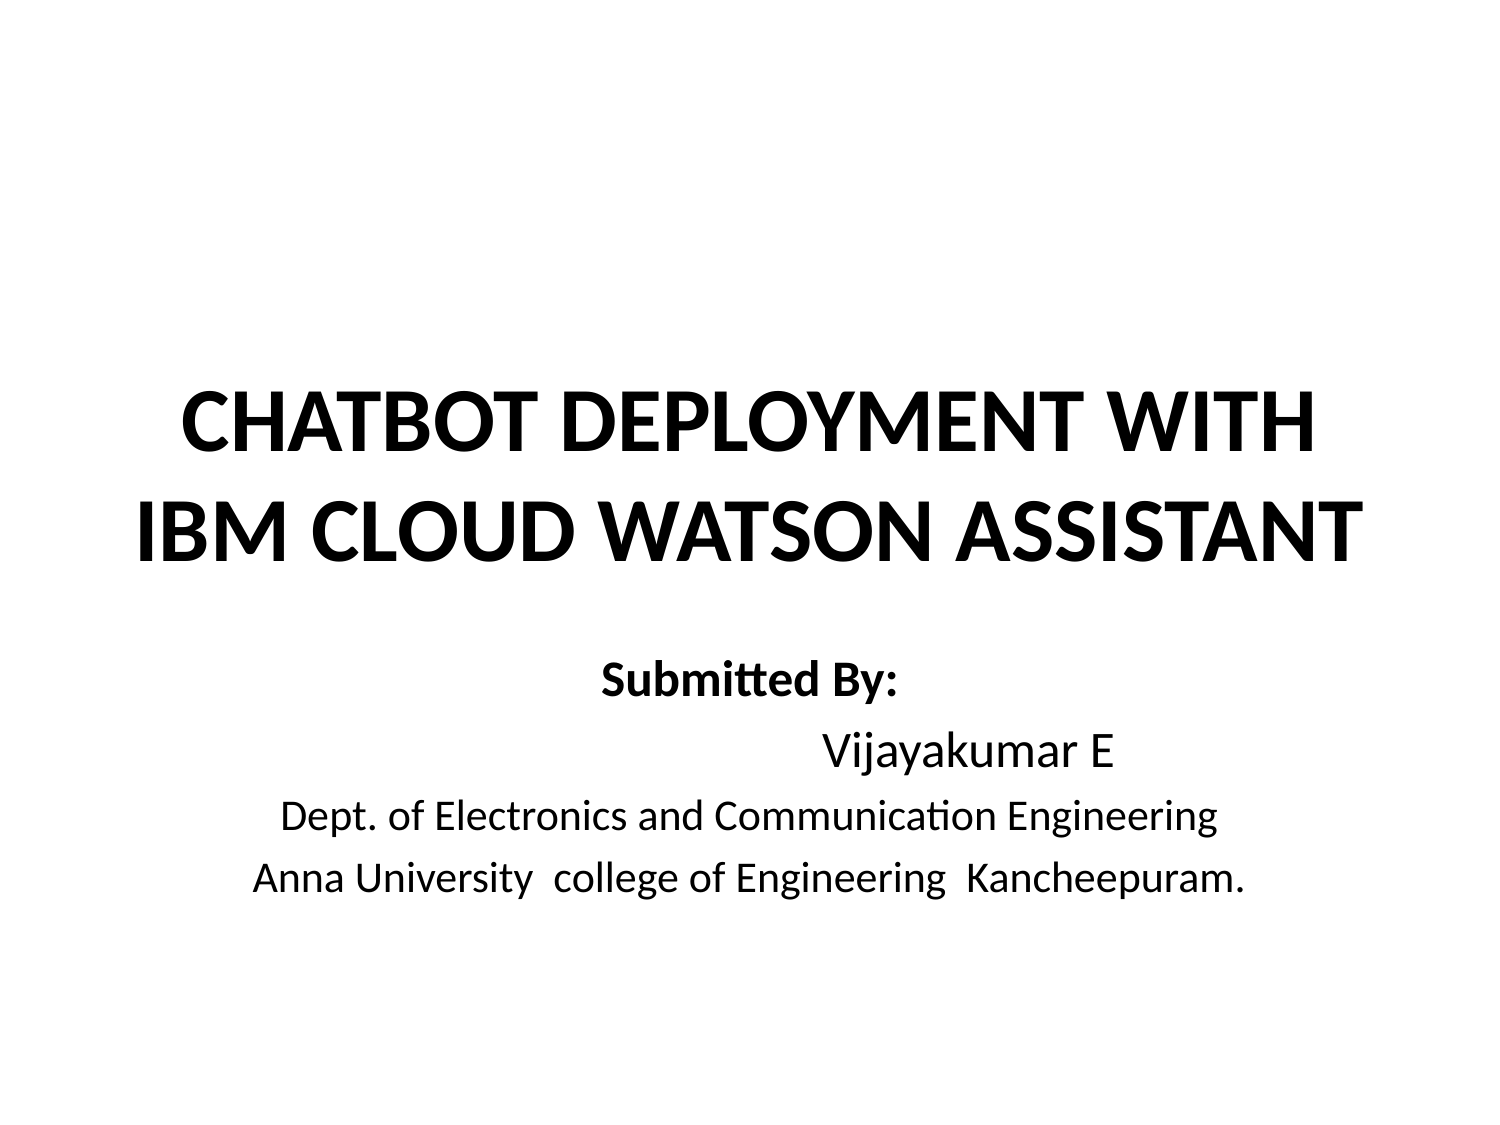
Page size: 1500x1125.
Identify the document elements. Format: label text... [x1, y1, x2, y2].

title CHATBOT DEPLOYMENT WITH IBM CLOUD WATSON ASSISTANT [112, 349, 1388, 591]
subtitle Submitted By: Vijayakumar E Dept. of Electronics and Communication Engineering Anna University college of Engineering Kancheepuram. [225, 637, 1275, 925]
